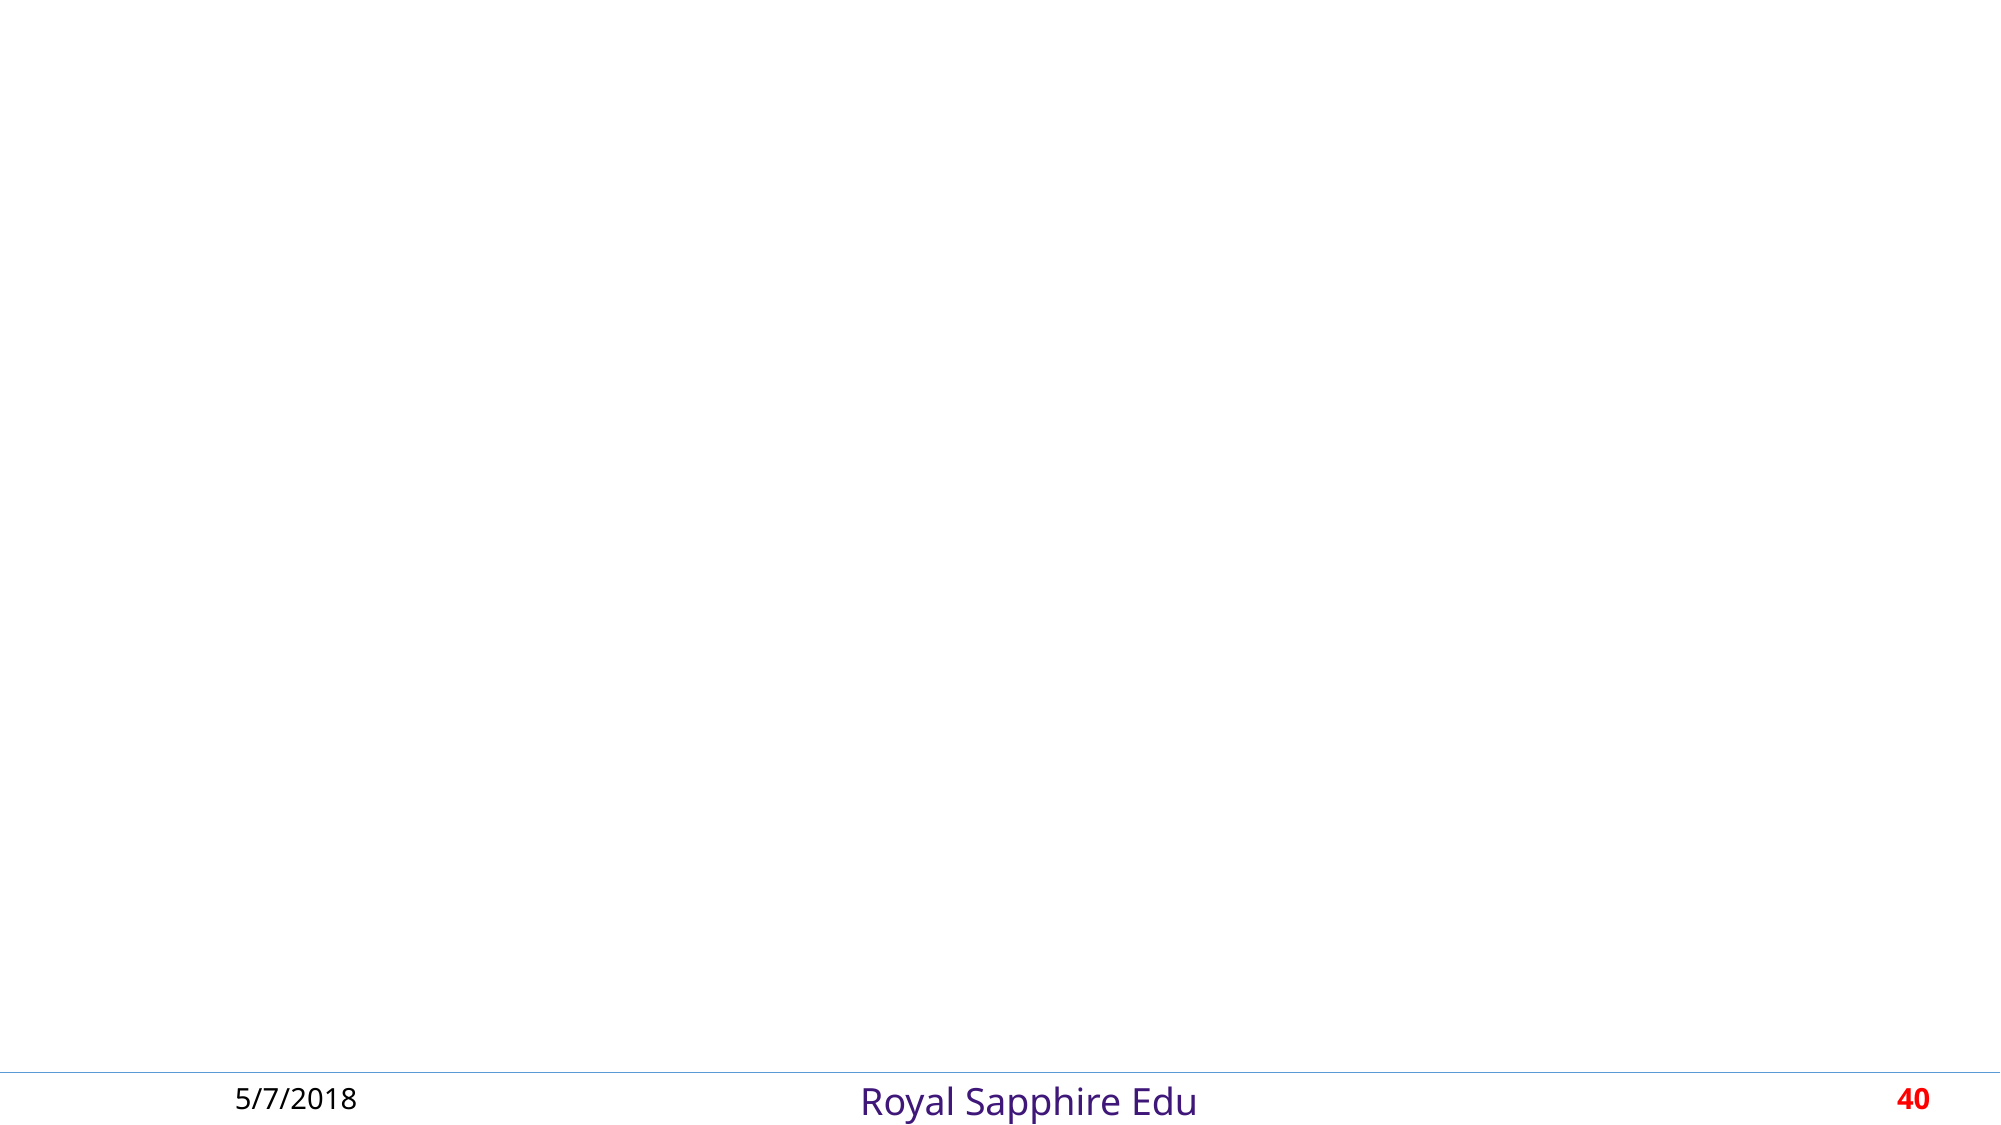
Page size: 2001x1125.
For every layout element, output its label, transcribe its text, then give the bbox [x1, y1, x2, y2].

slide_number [220, 1072, 671, 1115]
slide_number 40 [1495, 1072, 1946, 1115]
